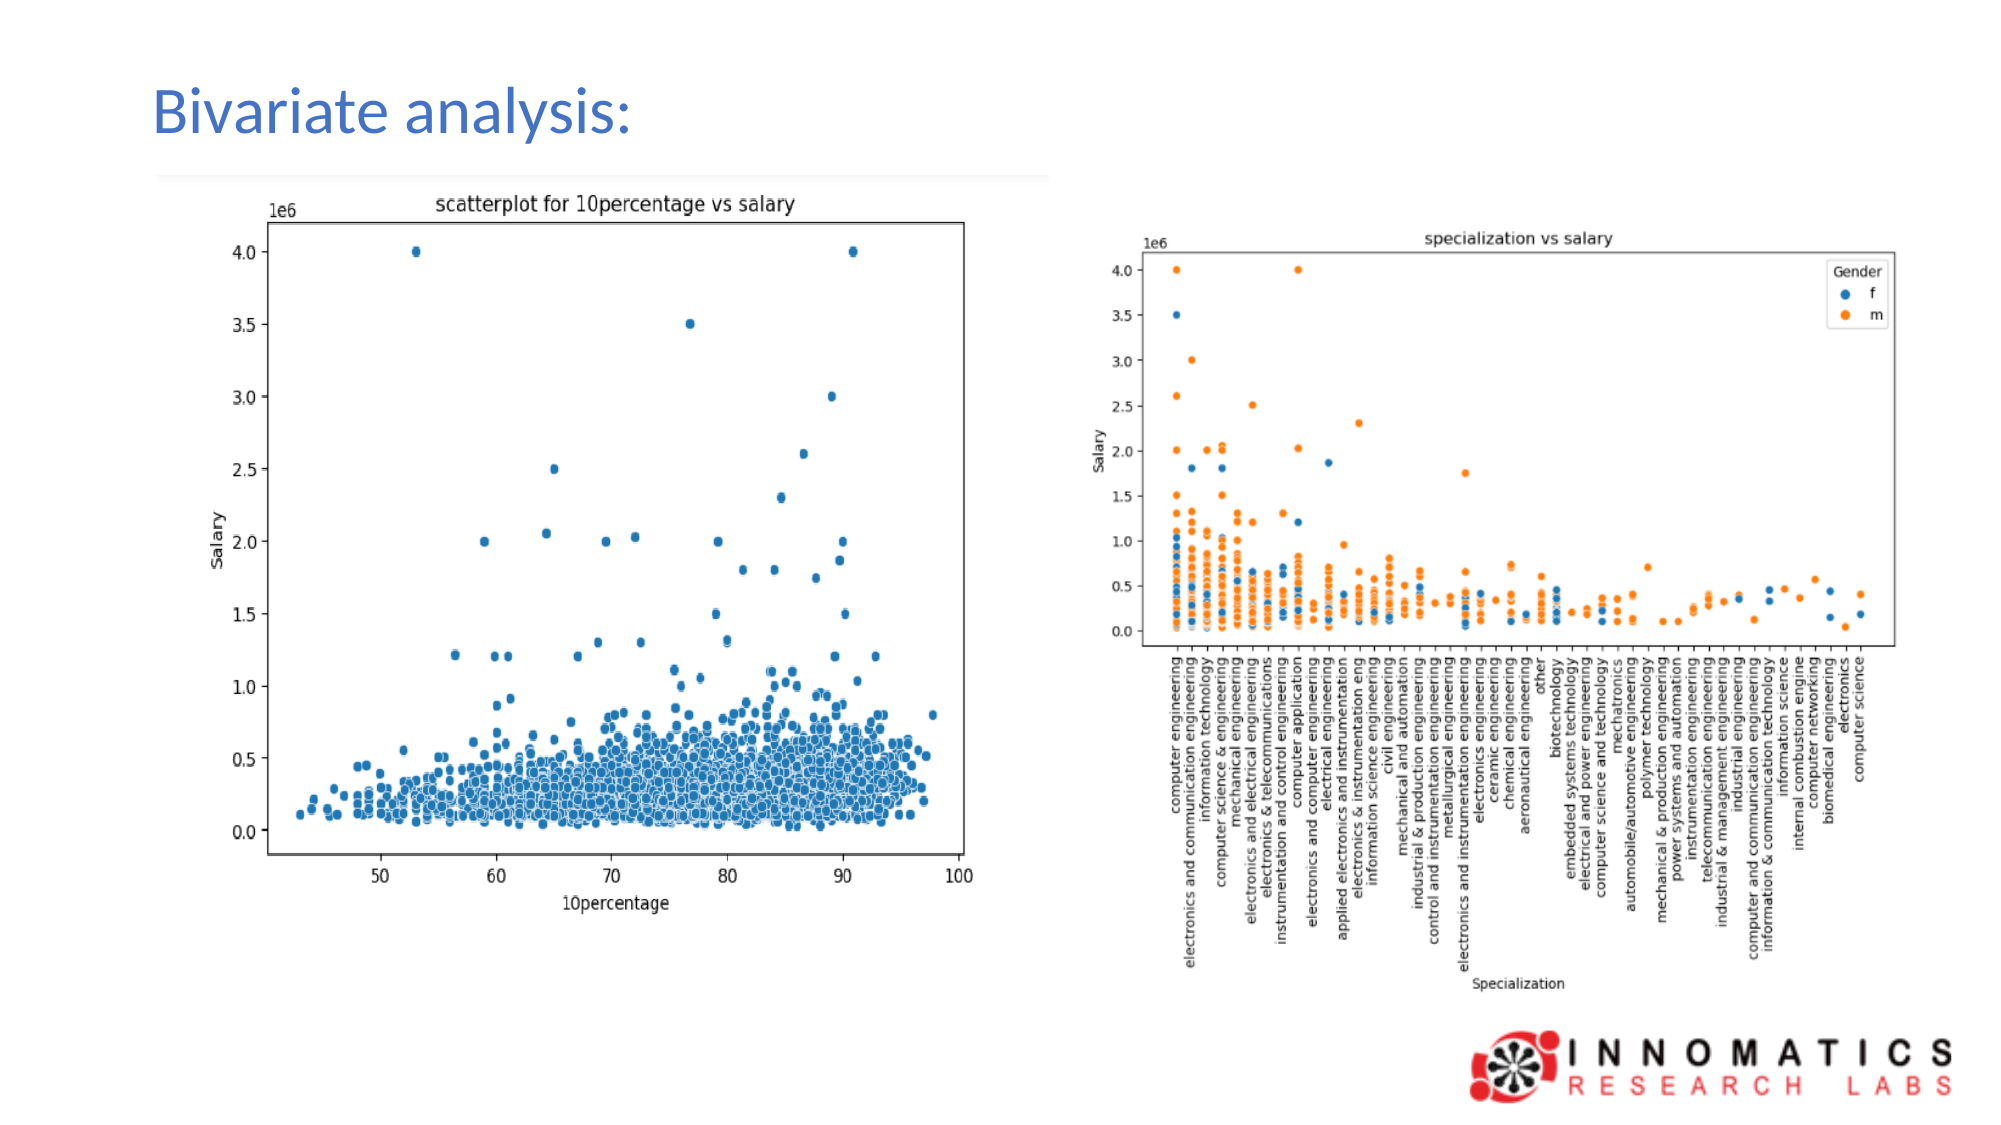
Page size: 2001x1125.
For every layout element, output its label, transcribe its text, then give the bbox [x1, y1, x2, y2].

picture [157, 175, 1904, 1008]
picture [1445, 1014, 1975, 1125]
title Bivariate analysis: [137, 59, 1863, 164]
